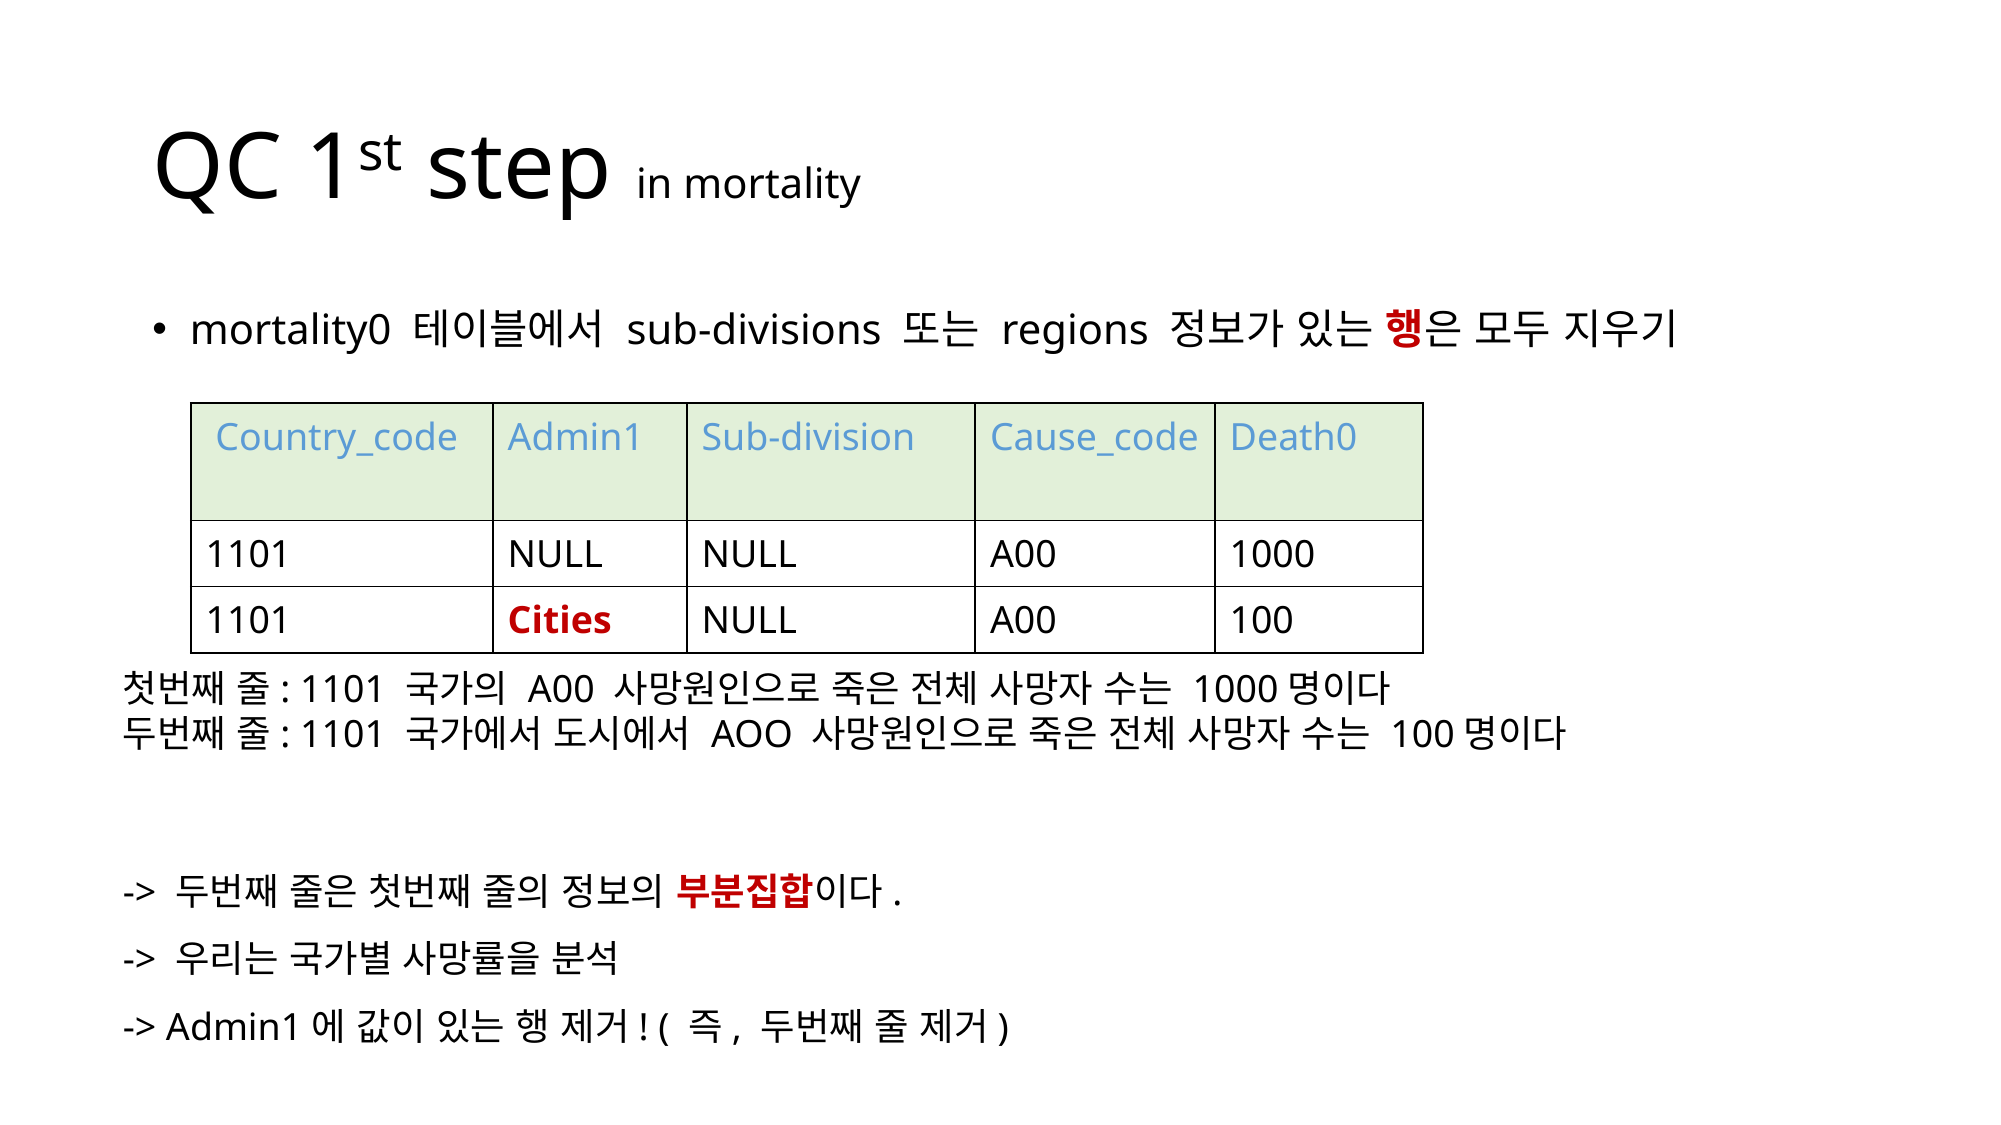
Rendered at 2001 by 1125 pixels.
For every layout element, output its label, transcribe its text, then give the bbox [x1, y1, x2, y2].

table_cell A00 [976, 587, 1214, 652]
table_cell NULL [688, 587, 974, 652]
table_cell 1101 [192, 521, 492, 586]
list mortality0 테이블에서 sub-divisions 또는 regions 정보가 있는 행은 모두 지우기 [137, 300, 1863, 657]
table_cell NULL [494, 521, 686, 586]
table_cell 1101 [192, 587, 492, 652]
text_box 첫번째 줄: 1101 국가의 A00 사망원인으로 죽은 전체 사망자 수는 1000명이다 두번째 줄: 1101 국가에서 도시에서 AOO 사망원인으로 죽은 전체 사망자 수는 100명이다 -> 두번째 줄은 첫번째 줄의 정보의 부분집합이다. -> 우리는 국가별 사망률을 분석 -> Admin1에 값이 있는 행 제거! ( 즉, 두번째 줄 제거) [108, 657, 2000, 1123]
table_header Death0 [1216, 404, 1422, 520]
table_cell NULL [688, 521, 974, 586]
table_header Admin1 [494, 404, 686, 520]
title QC 1st step in mortality [137, 59, 1863, 278]
table_header Sub-division [688, 404, 974, 520]
table_cell Cities [494, 587, 686, 652]
table_header Cause_code [976, 404, 1214, 520]
table_cell 1000 [1216, 521, 1422, 586]
table_cell 100 [1216, 587, 1422, 652]
table_cell A00 [976, 521, 1214, 586]
table_header Country_code [192, 404, 492, 520]
